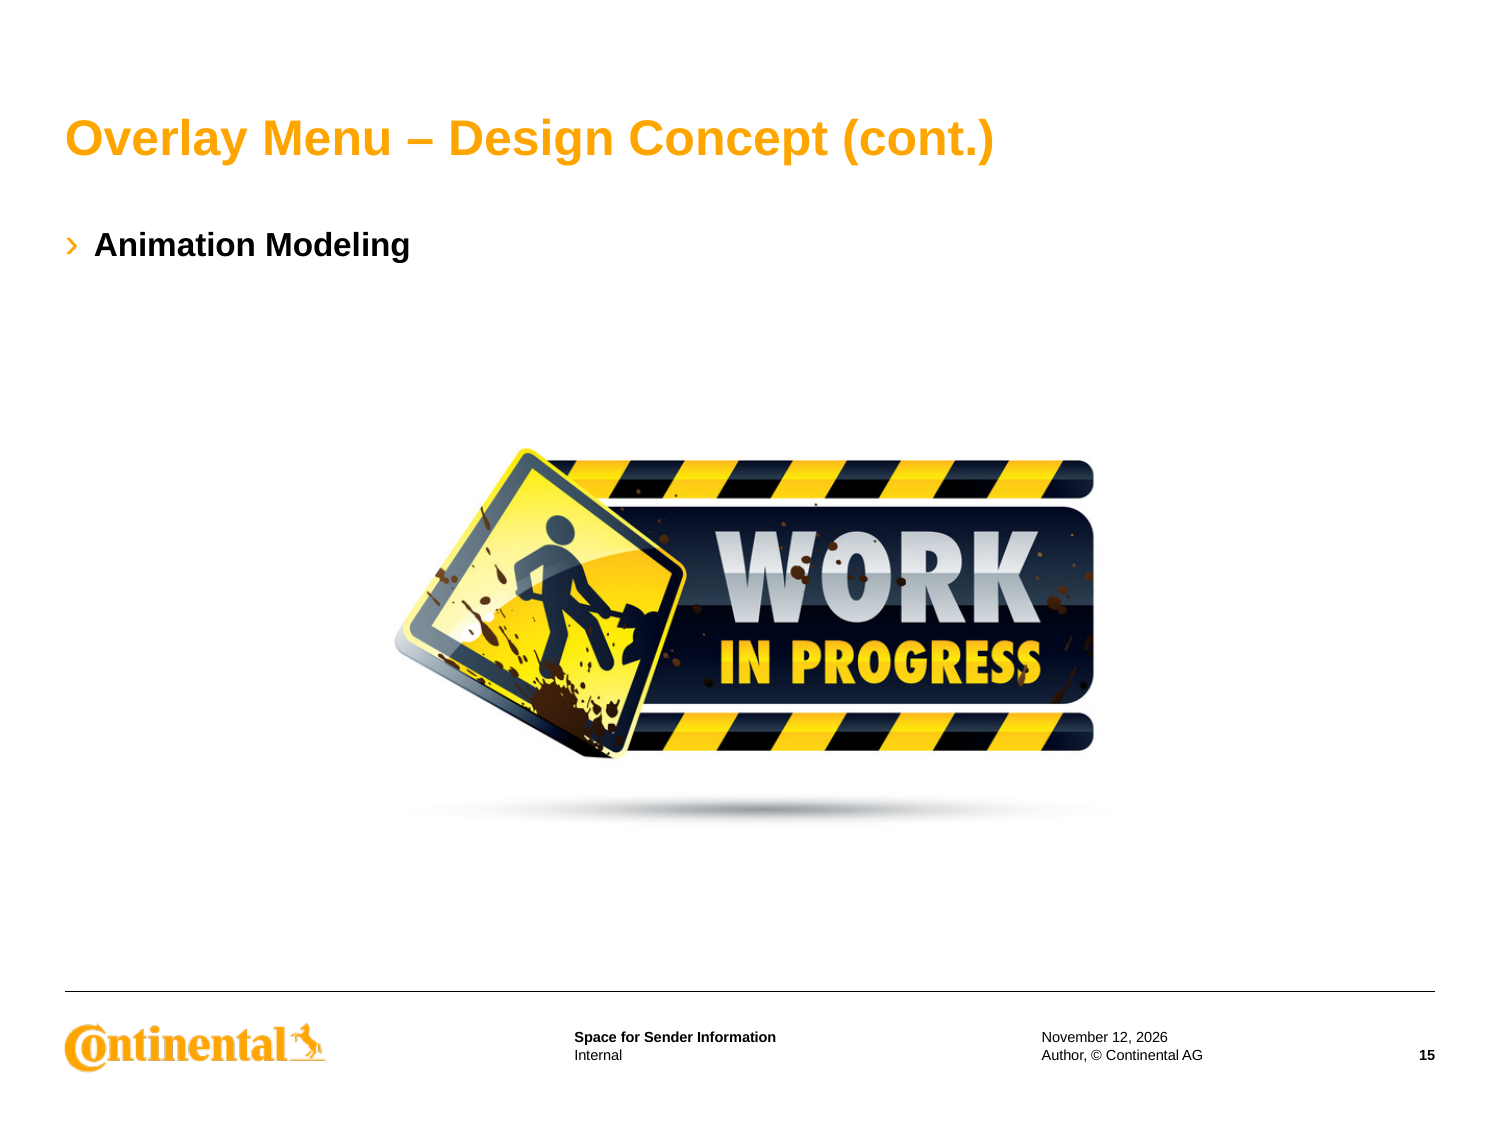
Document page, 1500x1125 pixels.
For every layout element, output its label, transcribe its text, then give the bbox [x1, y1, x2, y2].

footer Author, © Continental AG [1041, 1045, 1371, 1071]
list Animation Modeling [64, 220, 1436, 965]
picture [359, 290, 1156, 947]
title Overlay Menu – Design Concept (cont.) [64, 48, 1436, 167]
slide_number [1041, 1021, 1371, 1045]
slide_number 15 [1376, 1045, 1436, 1071]
